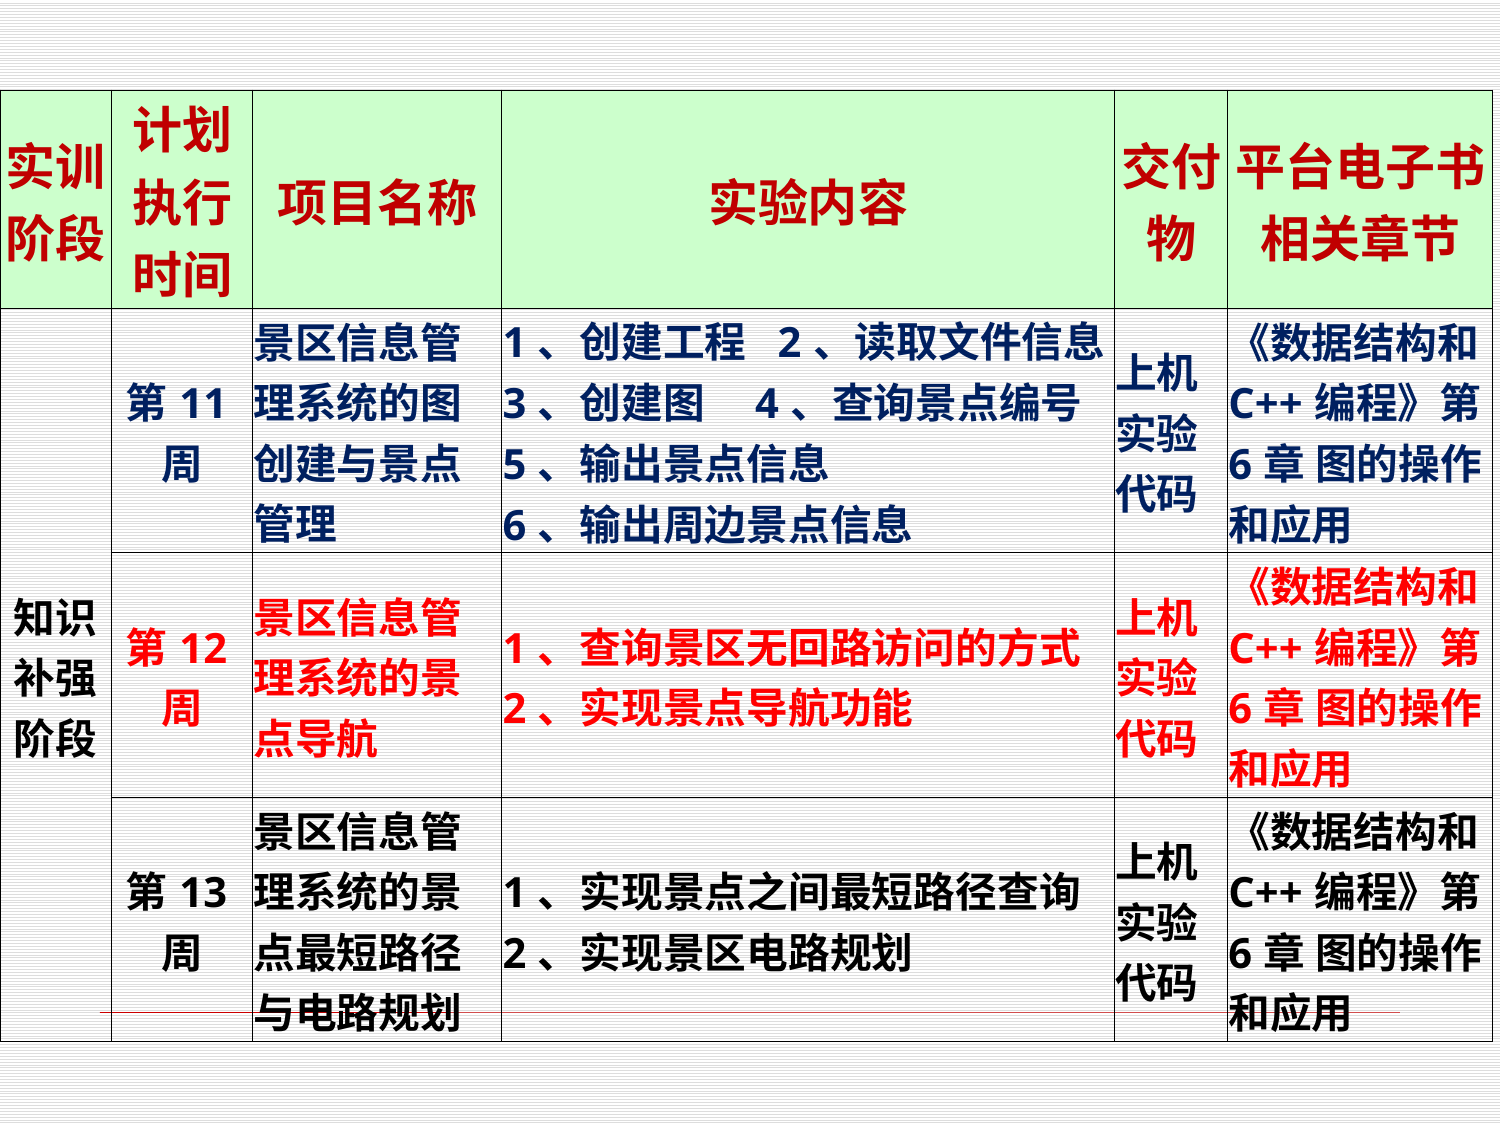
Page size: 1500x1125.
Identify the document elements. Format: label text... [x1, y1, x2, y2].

table_cell 景区信息管理系统的图创建与景点管理 [253, 309, 501, 552]
table_cell 1、创建工程 2、读取文件信息 3、创建图 4、查询景点编号 5、输出景点信息 6、输出周边景点信息 [502, 309, 1114, 552]
table_header 交付物 [1115, 91, 1227, 308]
table_cell 第12周 [112, 553, 252, 797]
table_cell 《数据结构和C++编程》第6章 图的操作和应用 [1228, 798, 1492, 1041]
table_cell 景区信息管理系统的景点最短路径与电路规划 [253, 798, 501, 1041]
table_cell 第13周 [112, 798, 252, 1041]
table_header 平台电子书相关章节 [1228, 91, 1492, 308]
table_cell 1、实现景点之间最短路径查询 2、实现景区电路规划 [502, 798, 1114, 1041]
table_cell 上机实验代码 [1115, 798, 1227, 1041]
table_header 项目名称 [253, 91, 501, 308]
table_cell 第11周 [112, 309, 252, 552]
table_header 实验内容 [502, 91, 1114, 308]
table_cell 上机实验代码 [1115, 309, 1227, 552]
table_cell 景区信息管理系统的景点导航 [253, 553, 501, 797]
table_header 实训阶段 [1, 91, 111, 308]
table_cell 1、查询景区无回路访问的方式 2、实现景点导航功能 [502, 553, 1114, 797]
table_cell 上机实验代码 [1115, 553, 1227, 797]
table_header 计划执行时间 [112, 91, 252, 308]
table_cell 知识补强阶段 [1, 309, 111, 1041]
table_cell 《数据结构和C++编程》第6章 图的操作和应用 [1228, 553, 1492, 797]
table_cell 《数据结构和C++编程》第6章 图的操作和应用 [1228, 309, 1492, 552]
